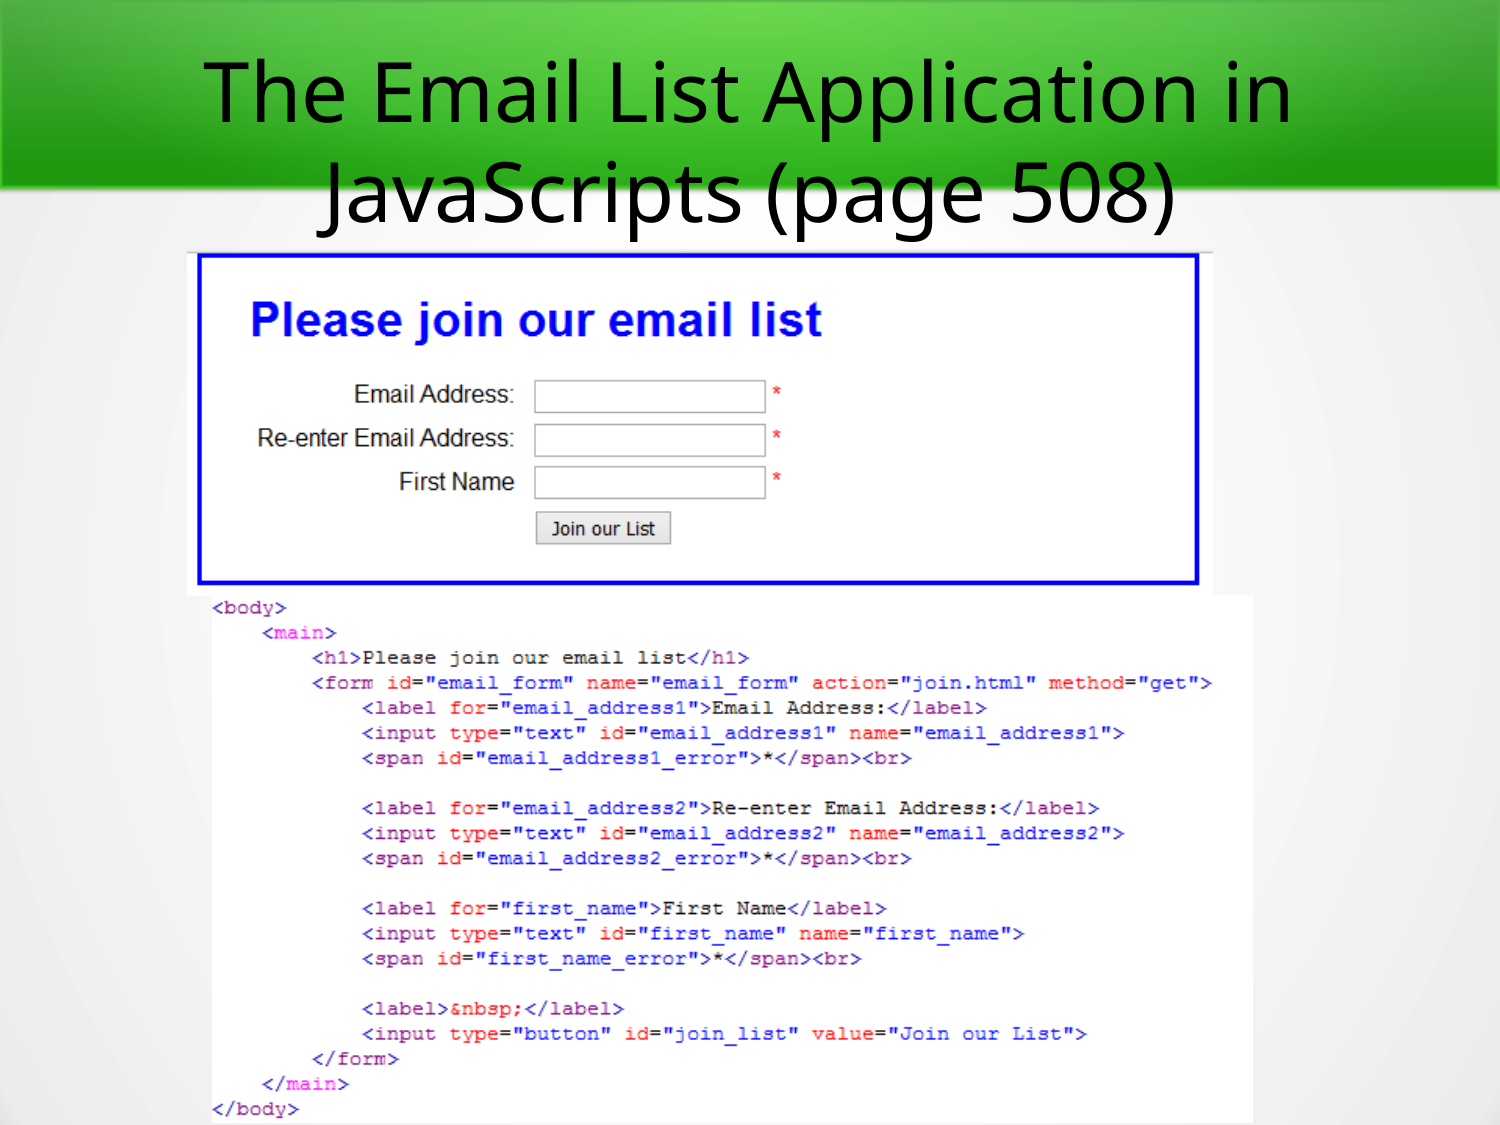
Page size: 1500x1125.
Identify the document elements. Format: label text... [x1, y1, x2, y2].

picture [0, 0, 1500, 1125]
text_box The Email List Application in JavaScripts (page 508) [75, 45, 1425, 233]
